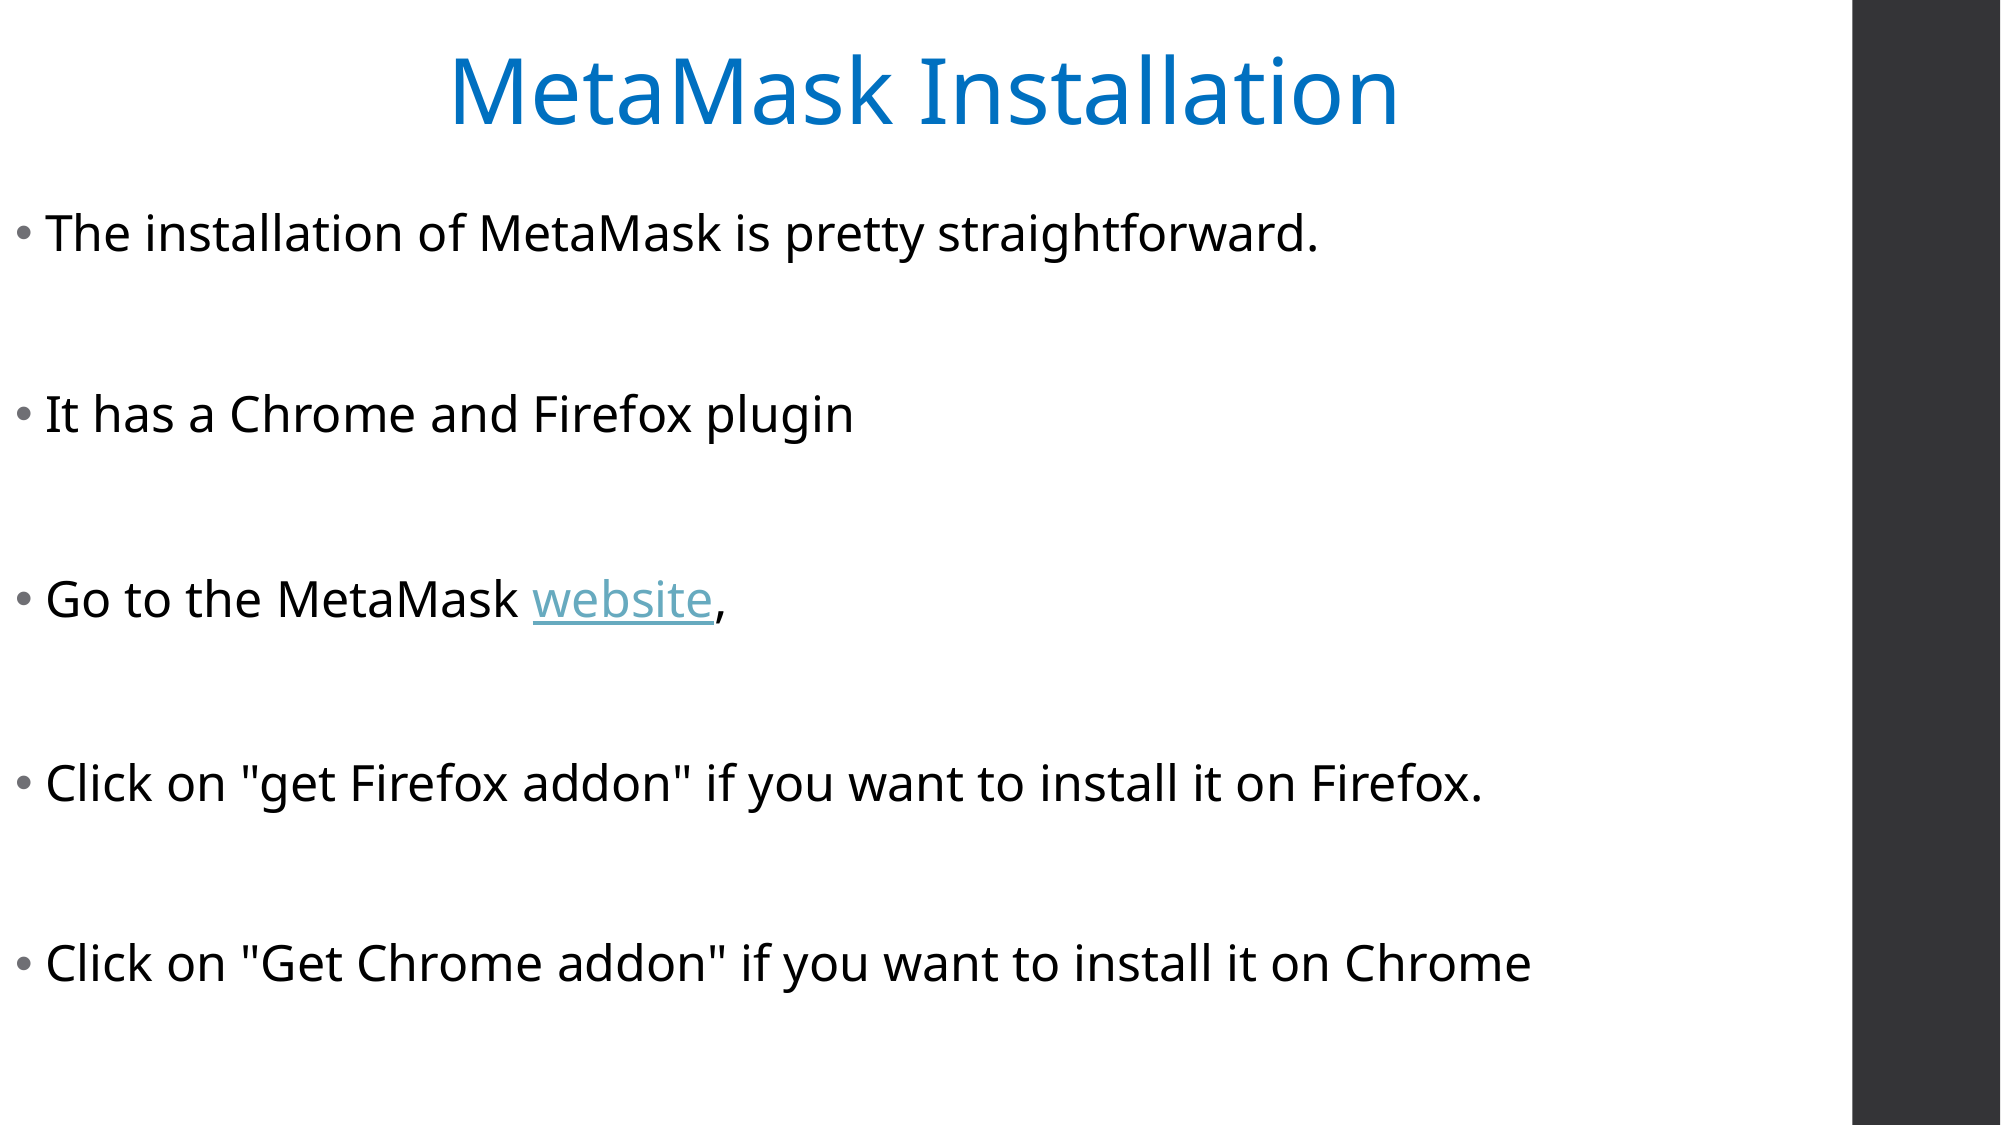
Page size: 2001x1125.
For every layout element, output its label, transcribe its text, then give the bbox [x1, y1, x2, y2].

list The installation of MetaMask is pretty straightforward. It has a Chrome and Firefox plugin Go to the MetaMask website, Click on "get Firefox addon" if you want to install it on Firefox. Click on "Get Chrome addon" if you want to install it on Chrome [0, 198, 1851, 1033]
title MetaMask Installation [0, 0, 1851, 152]
